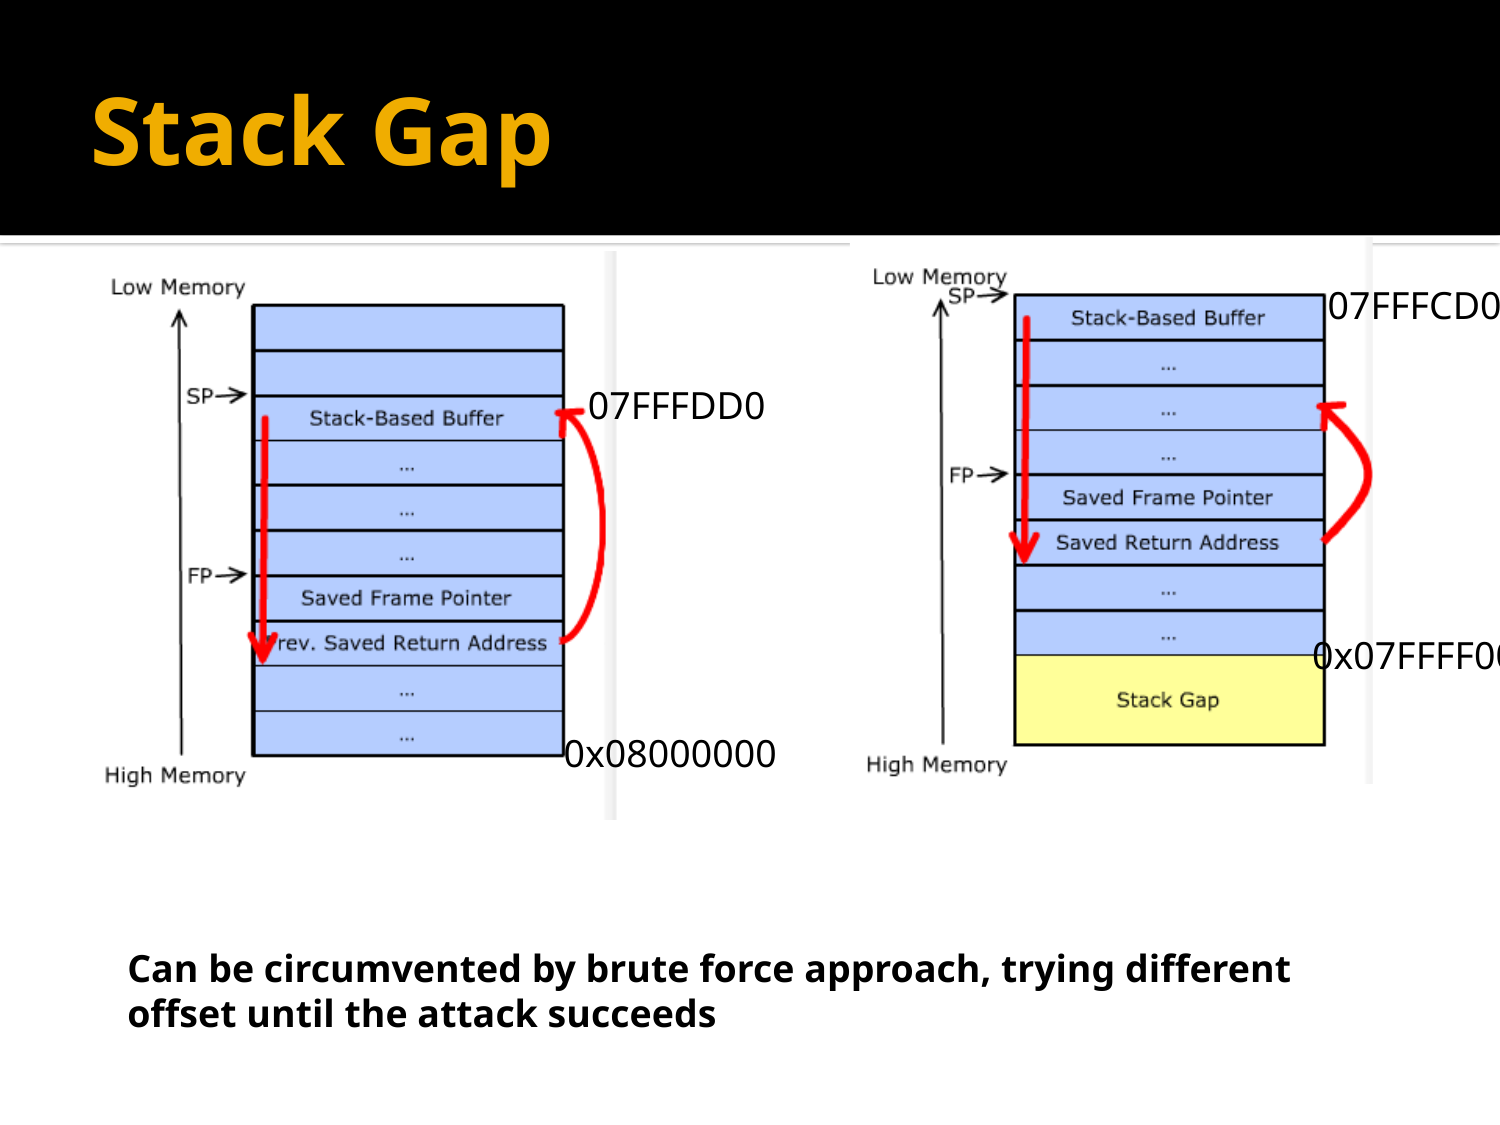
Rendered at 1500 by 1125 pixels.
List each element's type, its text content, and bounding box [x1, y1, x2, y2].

text_box 0x07FFFF00 [1378, 624, 1500, 685]
text_box 0x08000000 [651, 723, 792, 783]
text_box 07FFFDD0 [651, 374, 781, 435]
picture [849, 237, 1373, 784]
title Stack Gap [75, 25, 1425, 231]
text_box Can be circumvented by brute force approach, trying different offset until the attack succeeds [112, 937, 1425, 1043]
text_box 07FFFCD0 [1378, 274, 1500, 335]
picture [87, 251, 648, 820]
